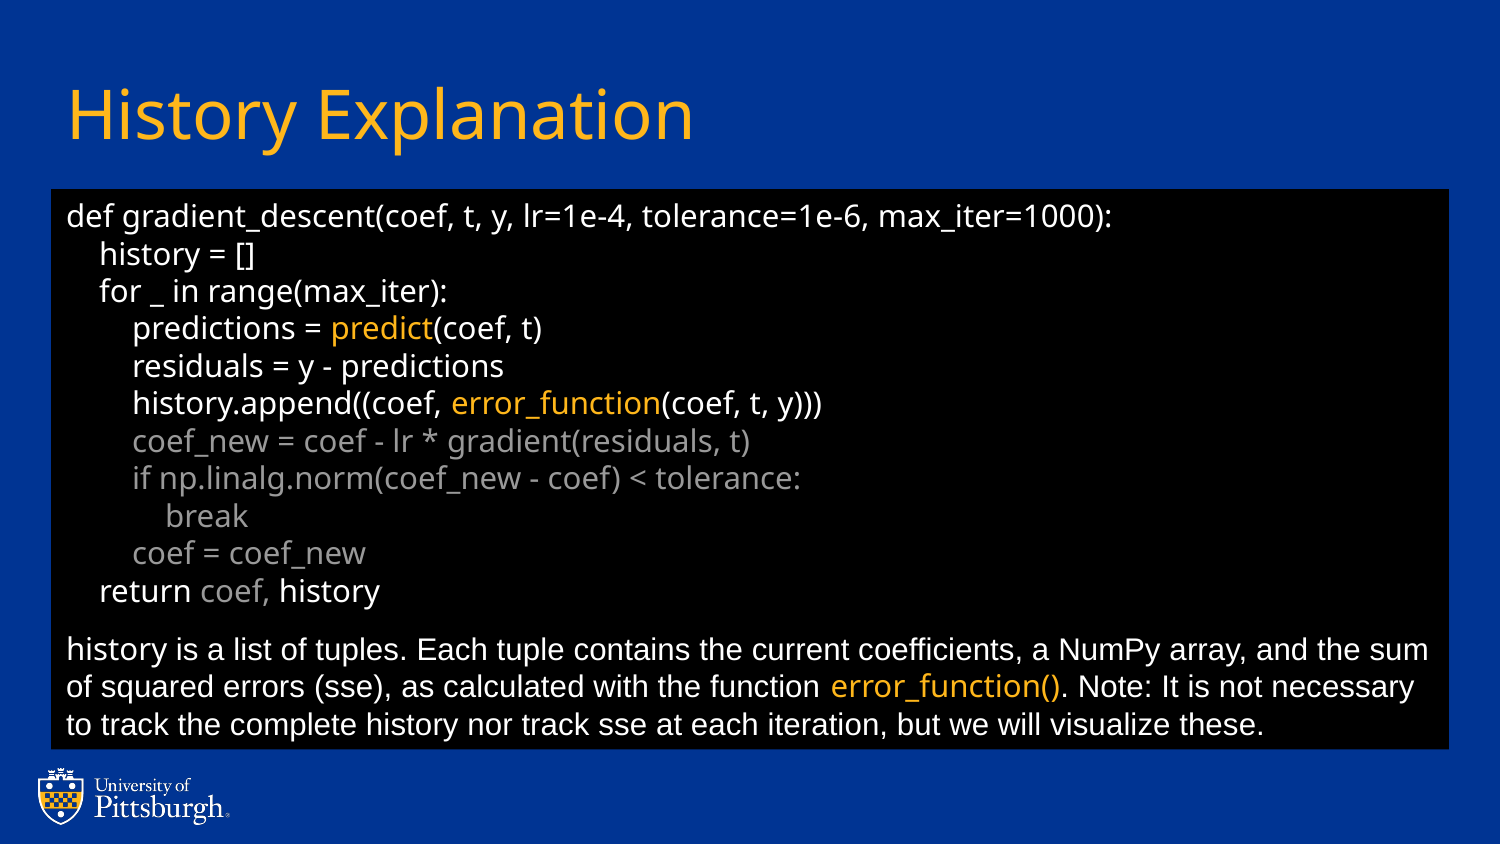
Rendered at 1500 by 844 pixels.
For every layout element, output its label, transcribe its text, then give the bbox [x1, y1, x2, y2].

title History Explanation [51, 72, 1449, 167]
picture [38, 768, 230, 825]
list def gradient_descent(coef, t, y, lr=1e-4, tolerance=1e-6, max_iter=1000): history = [] for _ in range(max_iter): predictions = predict(coef, t) residuals = y - predictions history.append((coef, error_function(coef, t, y))) coef_new = coef - lr * gradient(residuals, t) if np.linalg.norm(coef_new - coef) < tolerance: break coef = coef_new return coef, history history is a list of tuples. Each tuple contains the current coefficients, a NumPy array, and the sum of squared errors (sse), as calculated with the function error_function(). Note: It is not necessary to track the complete history nor track sse at each iteration, but we will visualize these. [51, 189, 1449, 750]
